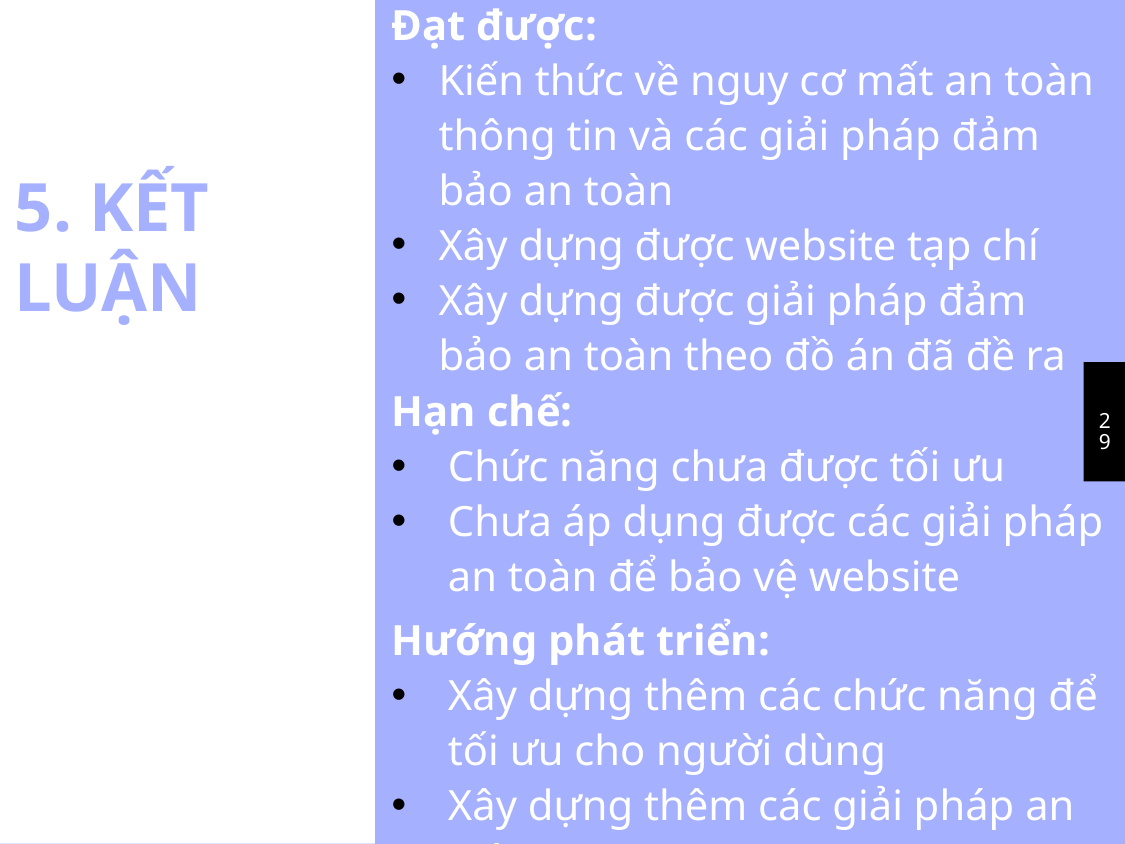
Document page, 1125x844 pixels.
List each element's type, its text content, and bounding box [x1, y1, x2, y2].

text_box 5. KẾT LUẬN [0, 157, 376, 332]
text_box Đạt được: Kiến thức về nguy cơ mất an toàn thông tin và các giải pháp đảm bảo an toàn Xây dựng được website tạp chí Xây dựng được giải pháp đảm bảo an toàn theo đồ án đã đề ra [376, 0, 1125, 372]
text_box Hạn chế: Chức năng chưa được tối ưu Chưa áp dụng được các giải pháp an toàn để bảo vệ website [376, 372, 1125, 601]
text_box Hướng phát triển: Xây dựng thêm các chức năng để tối ưu cho người dùng Xây dựng thêm các giải pháp an toàn [376, 601, 1125, 844]
